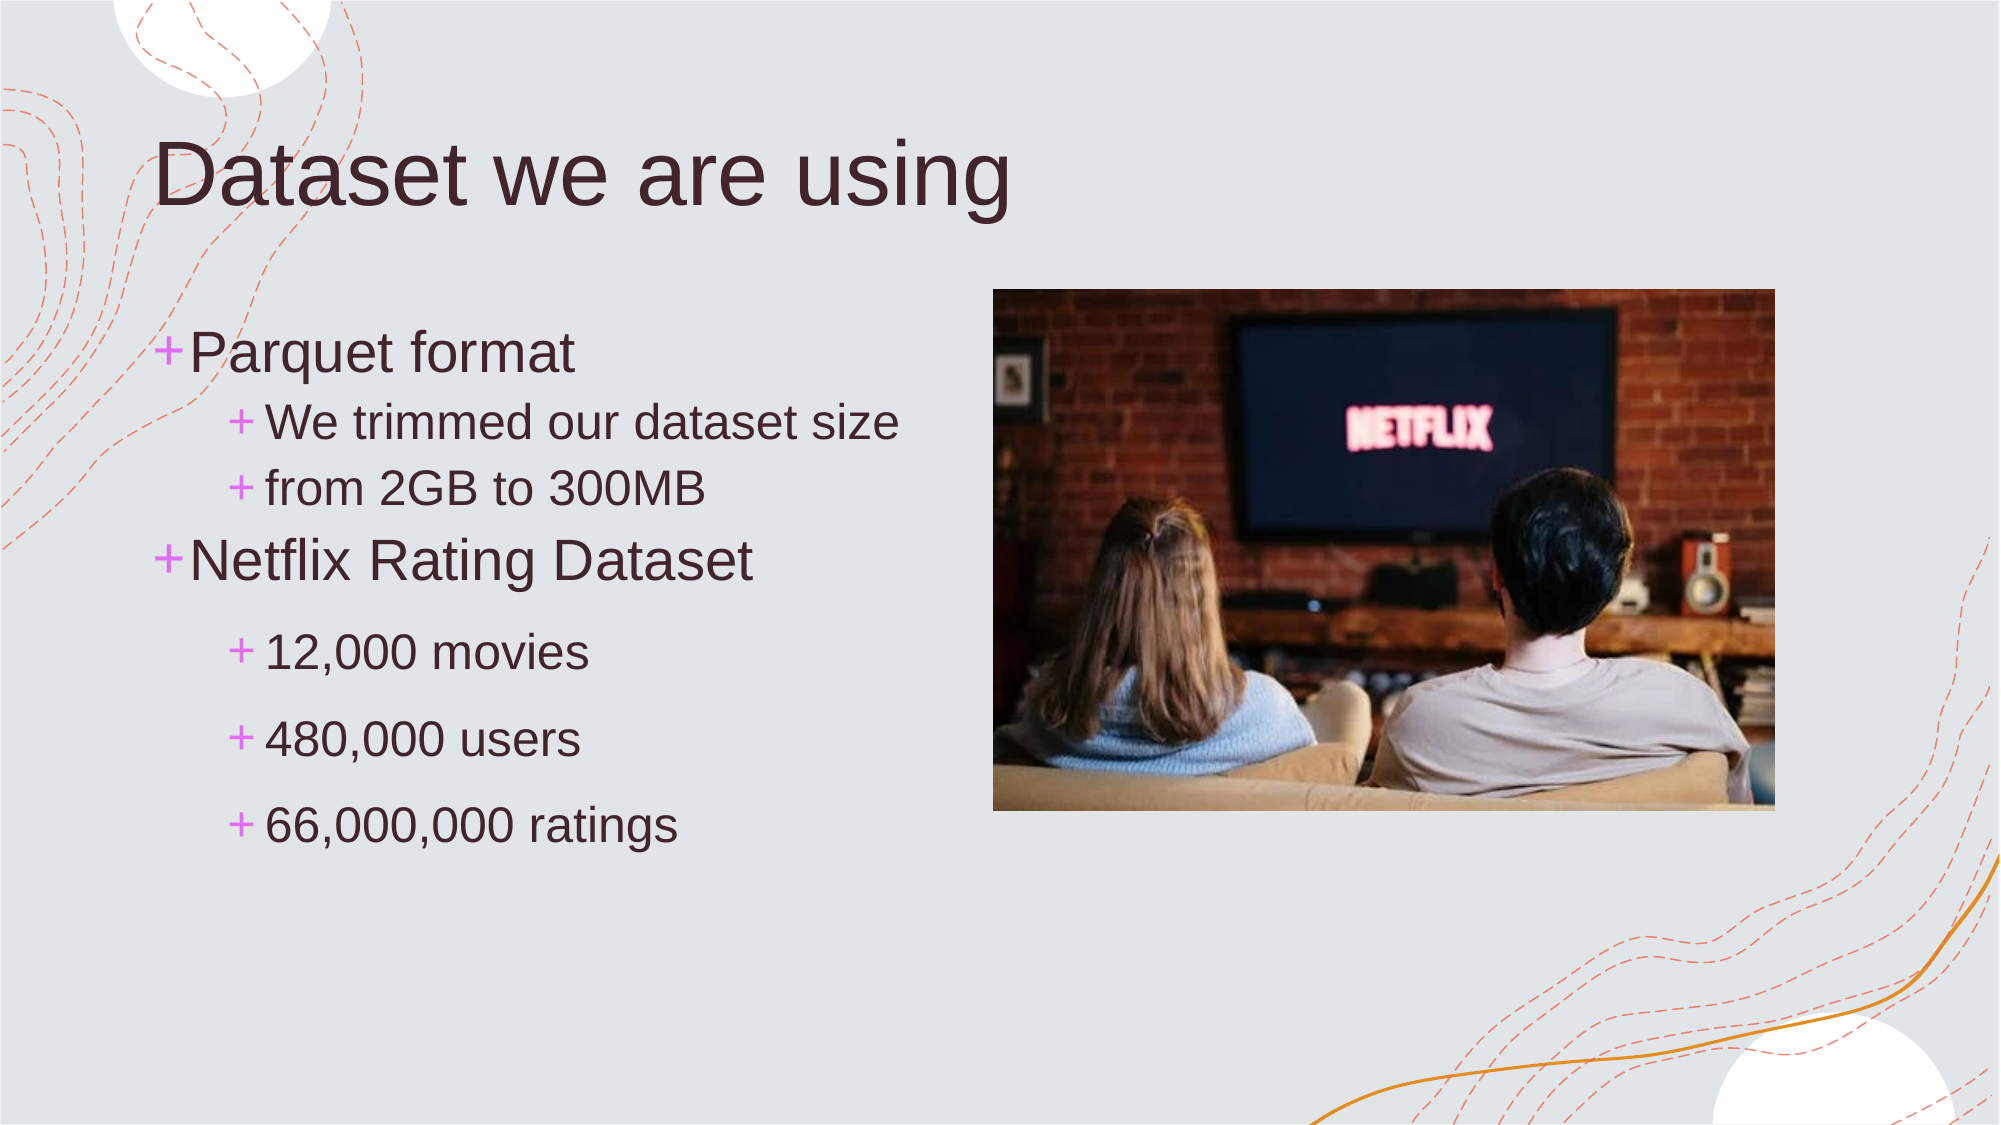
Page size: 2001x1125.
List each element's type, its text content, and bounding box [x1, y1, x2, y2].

list Parquet format We trimmed our dataset size from 2GB to 300MB Netflix Rating Dataset 12,000 movies 480,000 users 66,000,000 ratings [137, 299, 1863, 1014]
title Dataset we are using [137, 59, 1863, 278]
picture [993, 289, 1776, 811]
